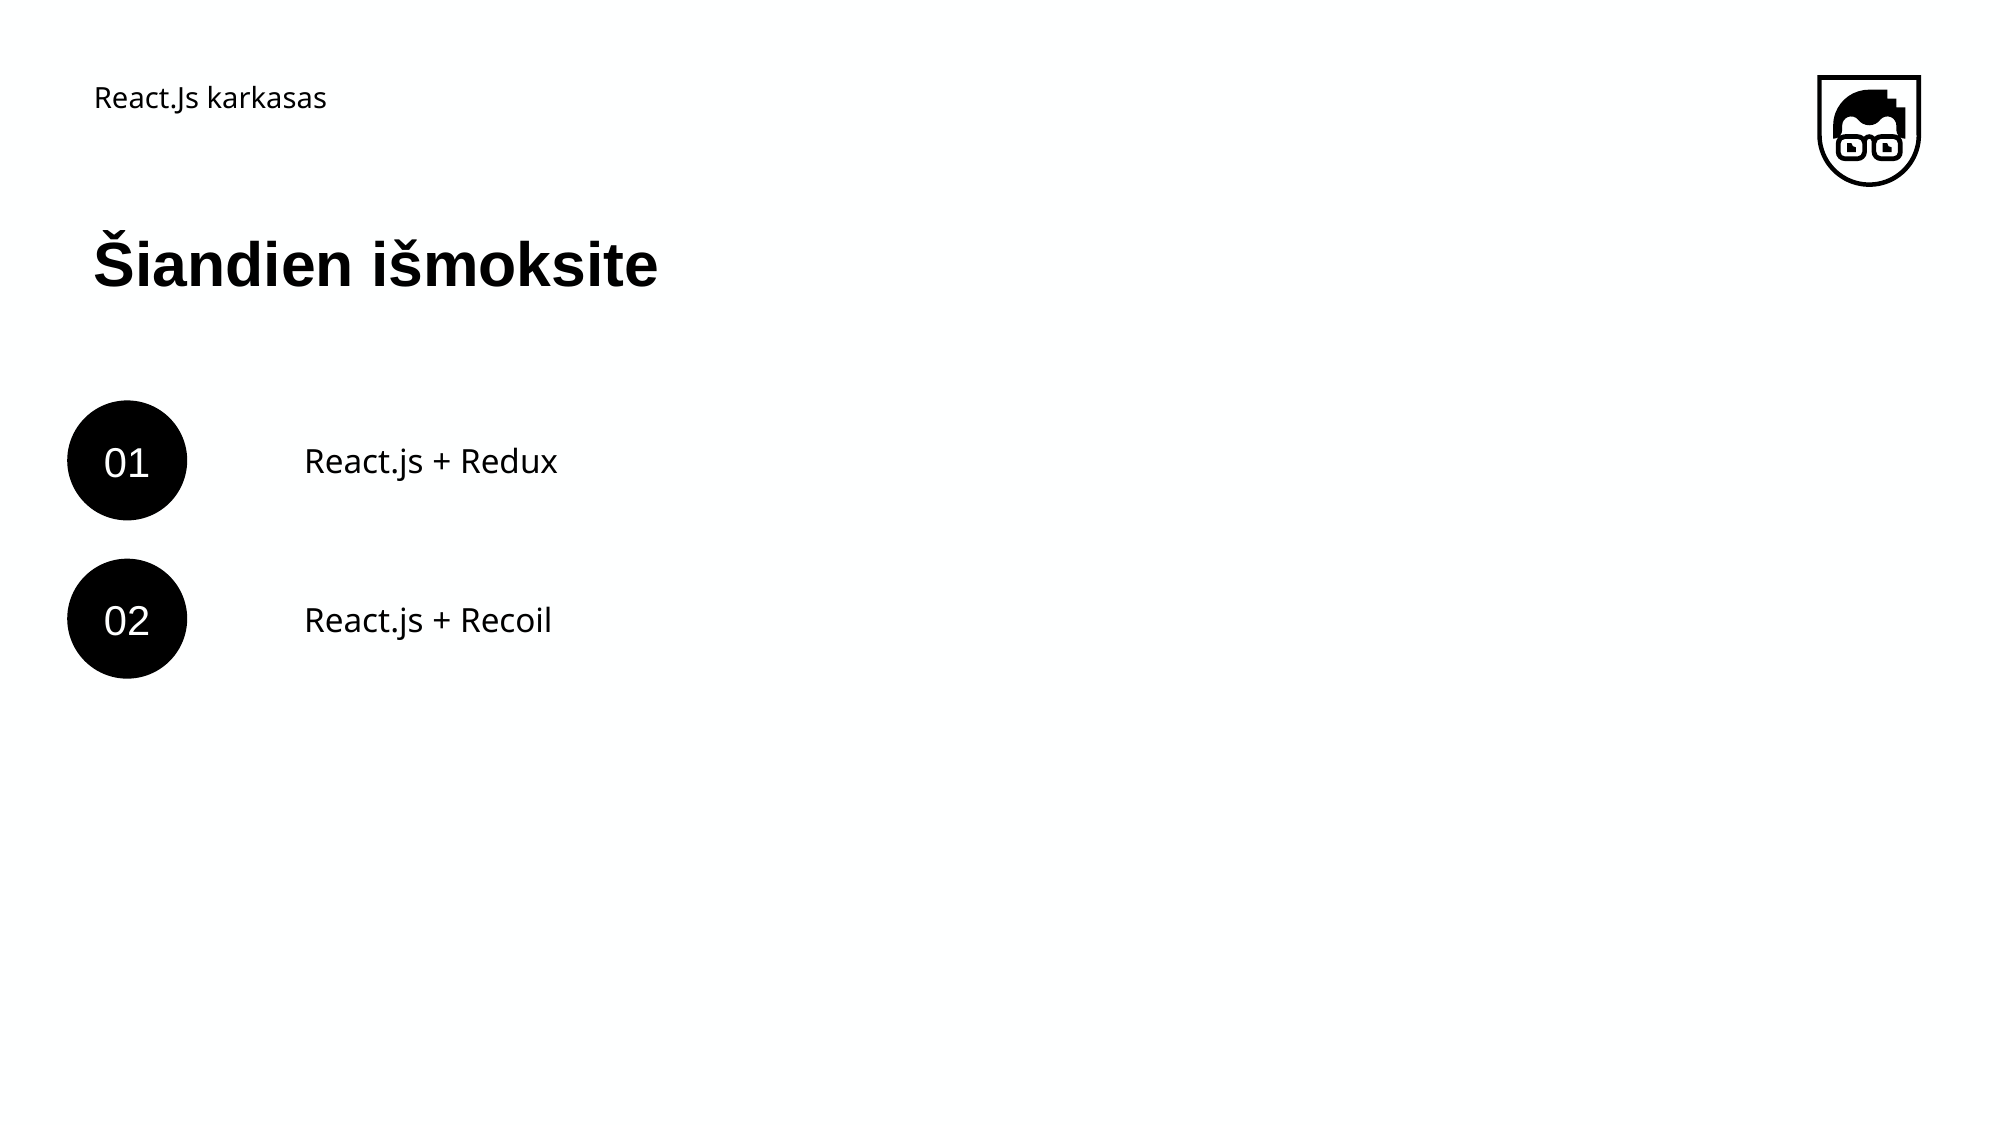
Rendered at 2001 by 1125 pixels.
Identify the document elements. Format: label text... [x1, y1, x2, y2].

list React.Js karkasas [78, 75, 1000, 150]
title Šiandien išmoksite [78, 224, 925, 449]
list React.js + Redux [289, 400, 1198, 521]
list React.js + Recoil [289, 558, 1198, 679]
text_box 01 [67, 400, 188, 521]
text_box 02 [67, 558, 188, 679]
